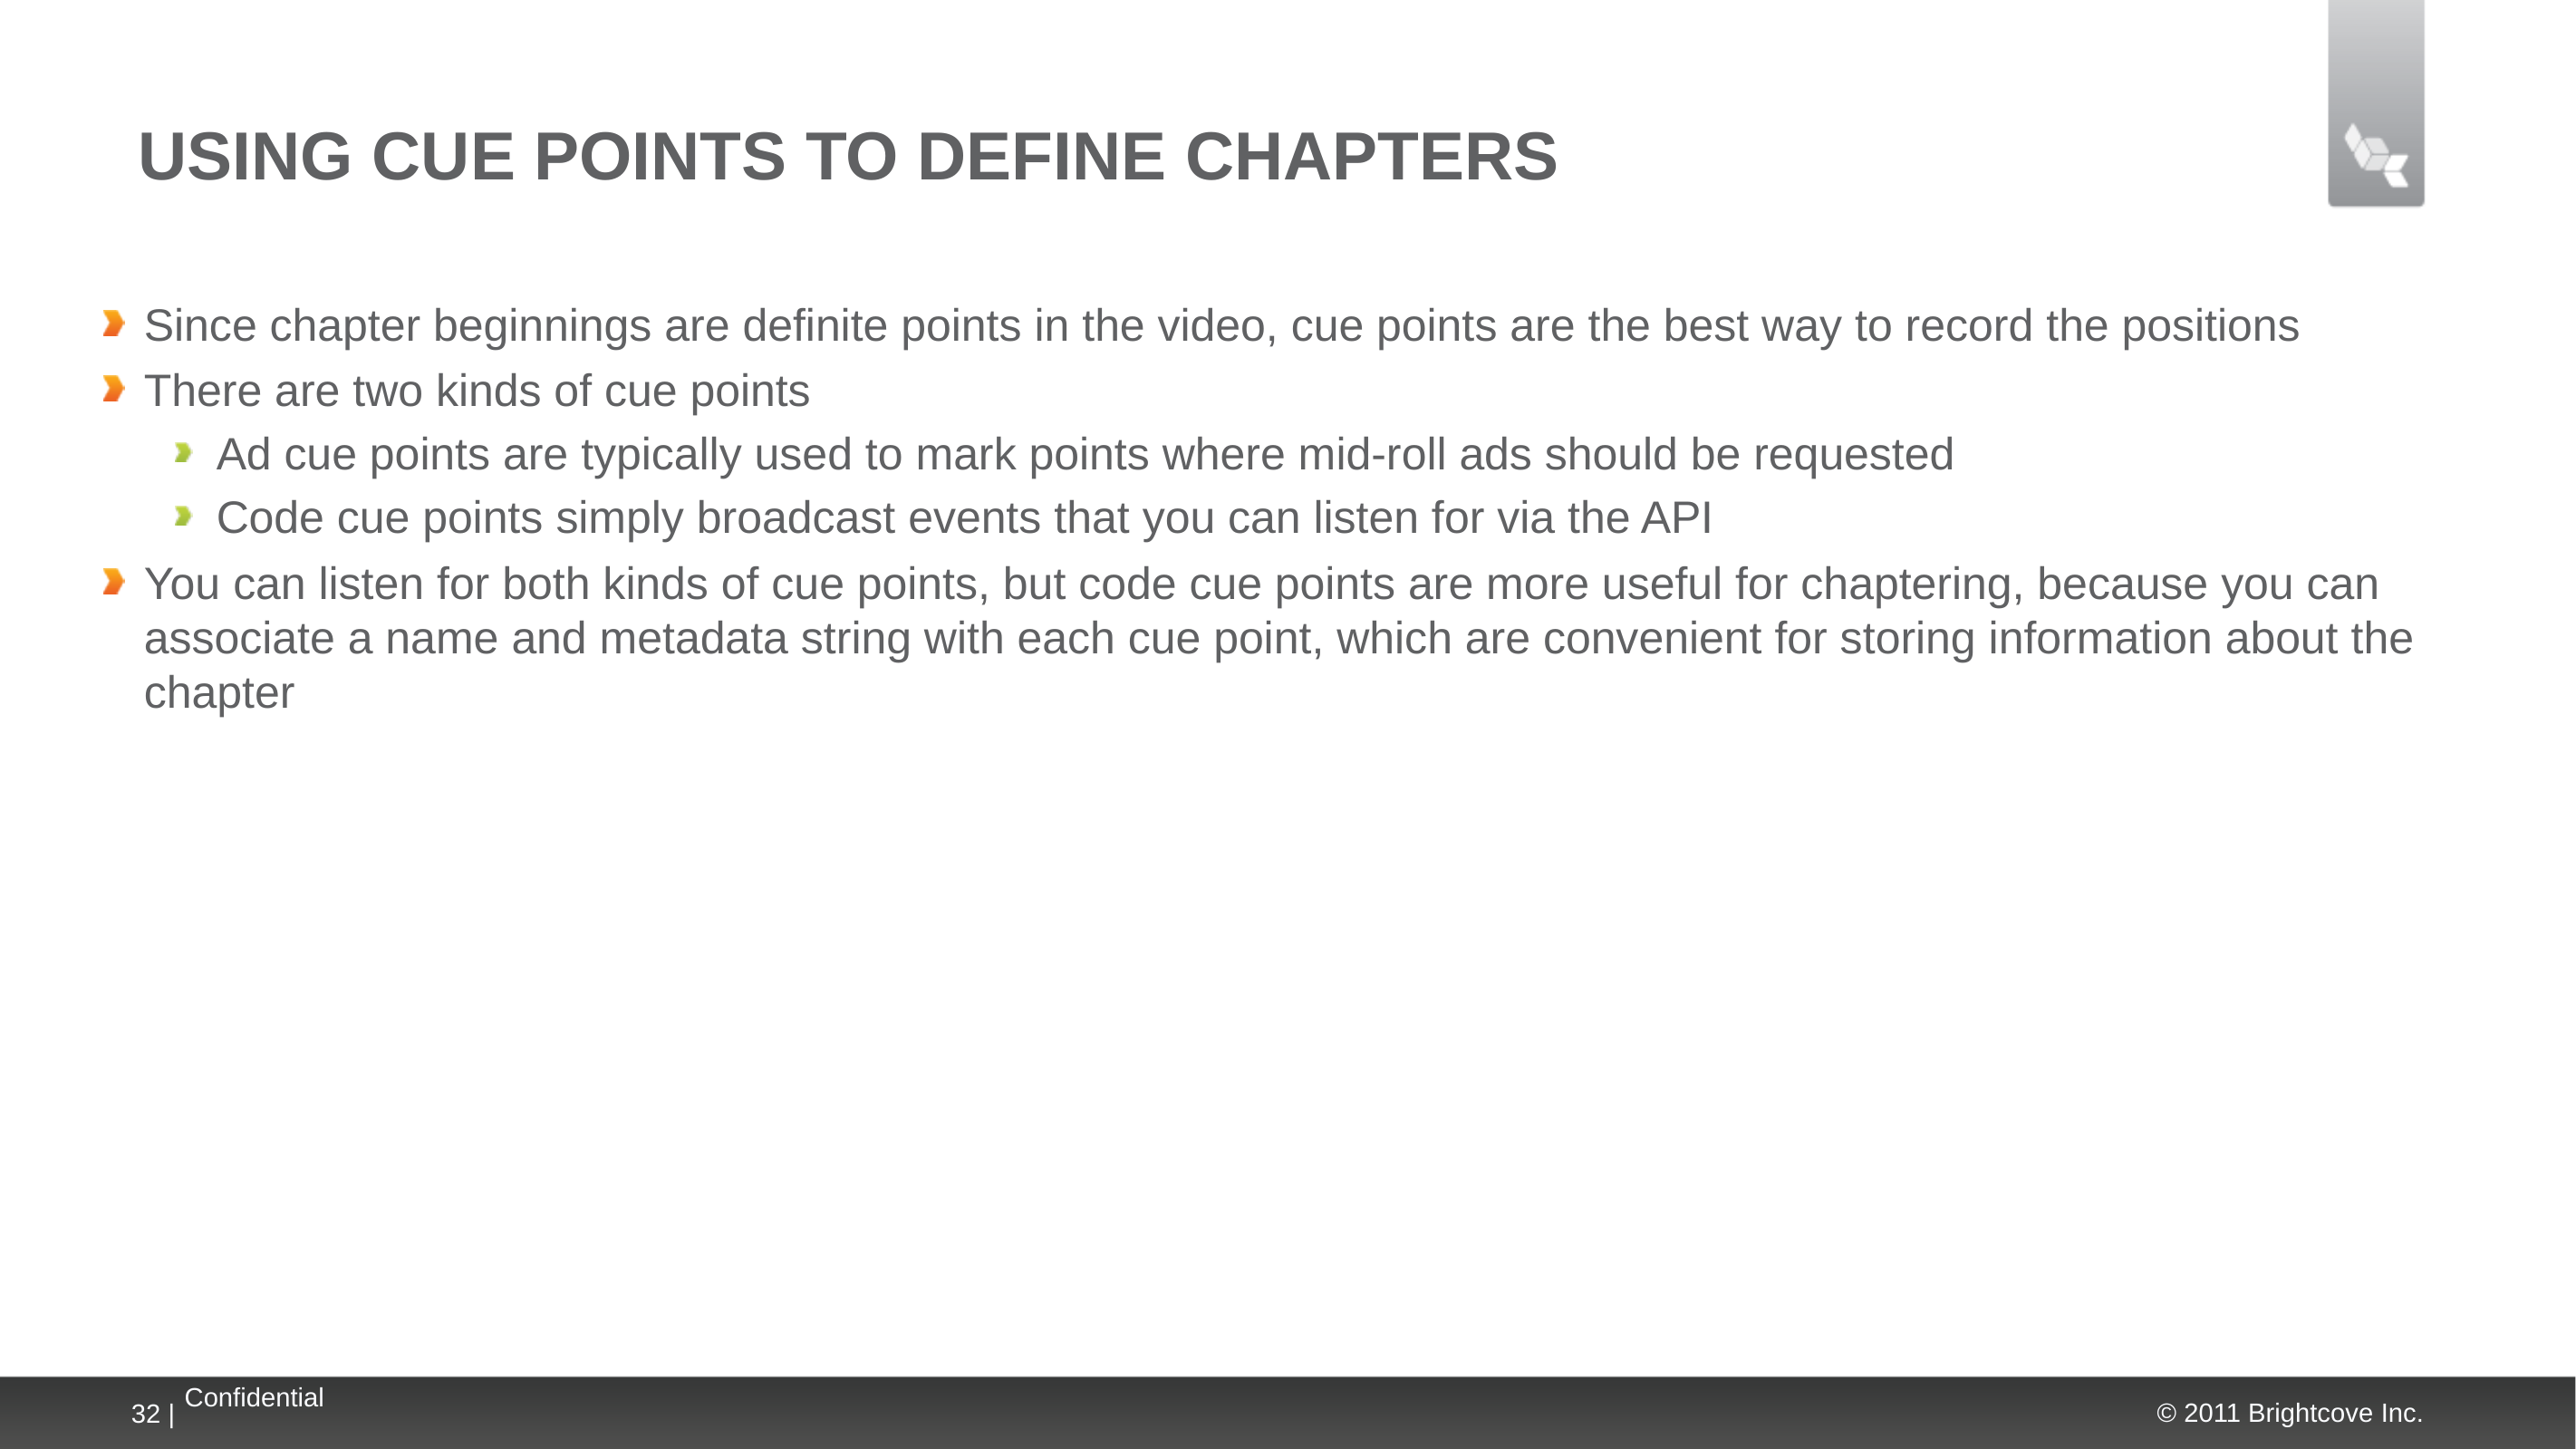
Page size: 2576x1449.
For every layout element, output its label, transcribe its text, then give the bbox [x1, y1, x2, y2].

footer Confidential [171, 1374, 988, 1449]
slide_number 32 | [88, 1374, 171, 1449]
title Using Cue Points to Define Chapters [115, 43, 2270, 261]
list Since chapter beginnings are definite points in the video, cue points are the best way to record the positions There are two kinds of cue points Ad cue points are typically used to mark points where mid-roll ads should be requested Code cue points simply broadcast events that you can listen for via the API You can listen for both kinds of cue points, but code cue points are more useful for chaptering, because you can associate a name and metadata string with each cue point, which are convenient for storing information about the chapter [80, 284, 2441, 1207]
picture [0, 0, 2576, 1449]
